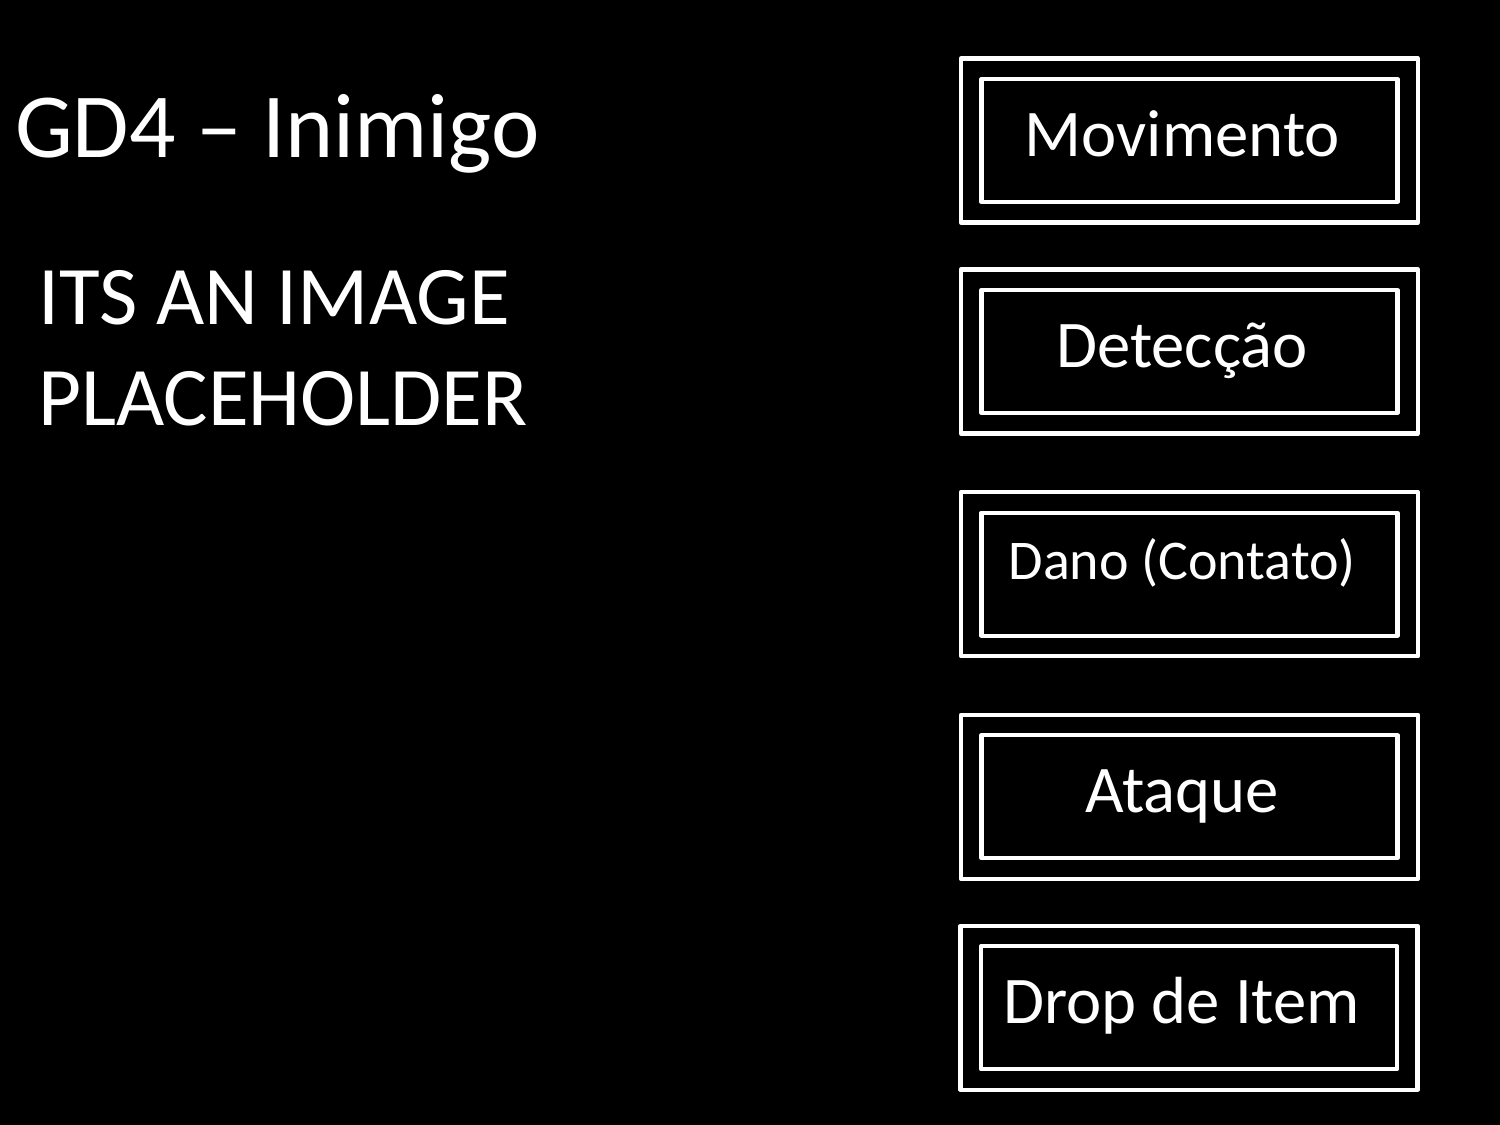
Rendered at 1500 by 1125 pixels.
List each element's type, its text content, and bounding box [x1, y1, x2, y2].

text_box [958, 924, 1420, 1092]
text_box [959, 713, 1420, 881]
text_box ITS AN IMAGE PLACEHOLDER [23, 234, 914, 449]
text_box Drop de Item [983, 949, 1395, 1067]
title GD4 – Inimigo [0, 0, 1275, 242]
text_box Ataque [984, 738, 1395, 856]
subtitle Movimento [984, 82, 1395, 200]
text_box [959, 490, 1420, 658]
text_box Detecção [984, 292, 1395, 411]
text_box [959, 56, 1420, 225]
text_box Dano (Contato) [984, 515, 1395, 634]
text_box [959, 267, 1420, 436]
